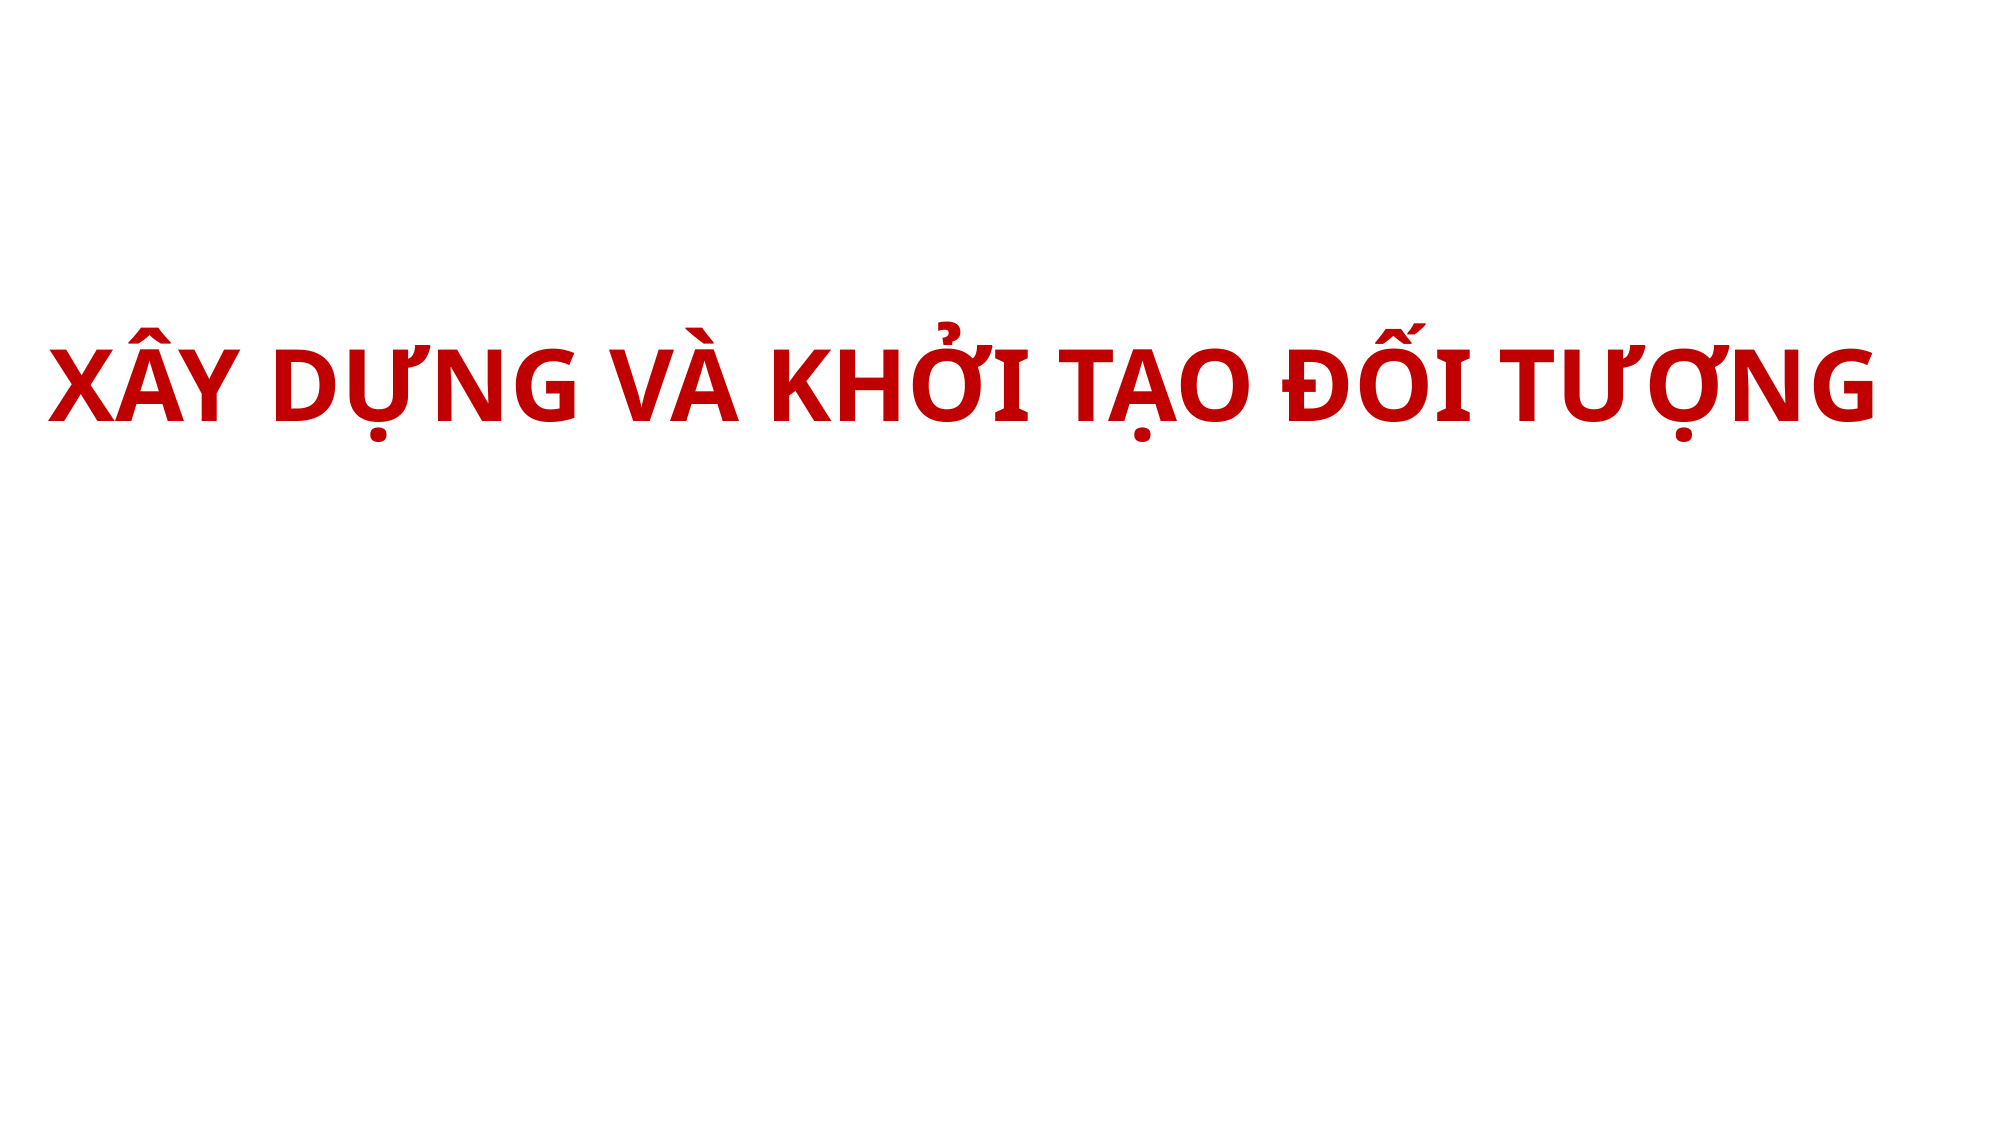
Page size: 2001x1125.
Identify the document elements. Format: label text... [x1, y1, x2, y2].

text_box XÂY DỰNG VÀ KHỞI TẠO ĐỐI TƯỢNG [48, 332, 1914, 449]
